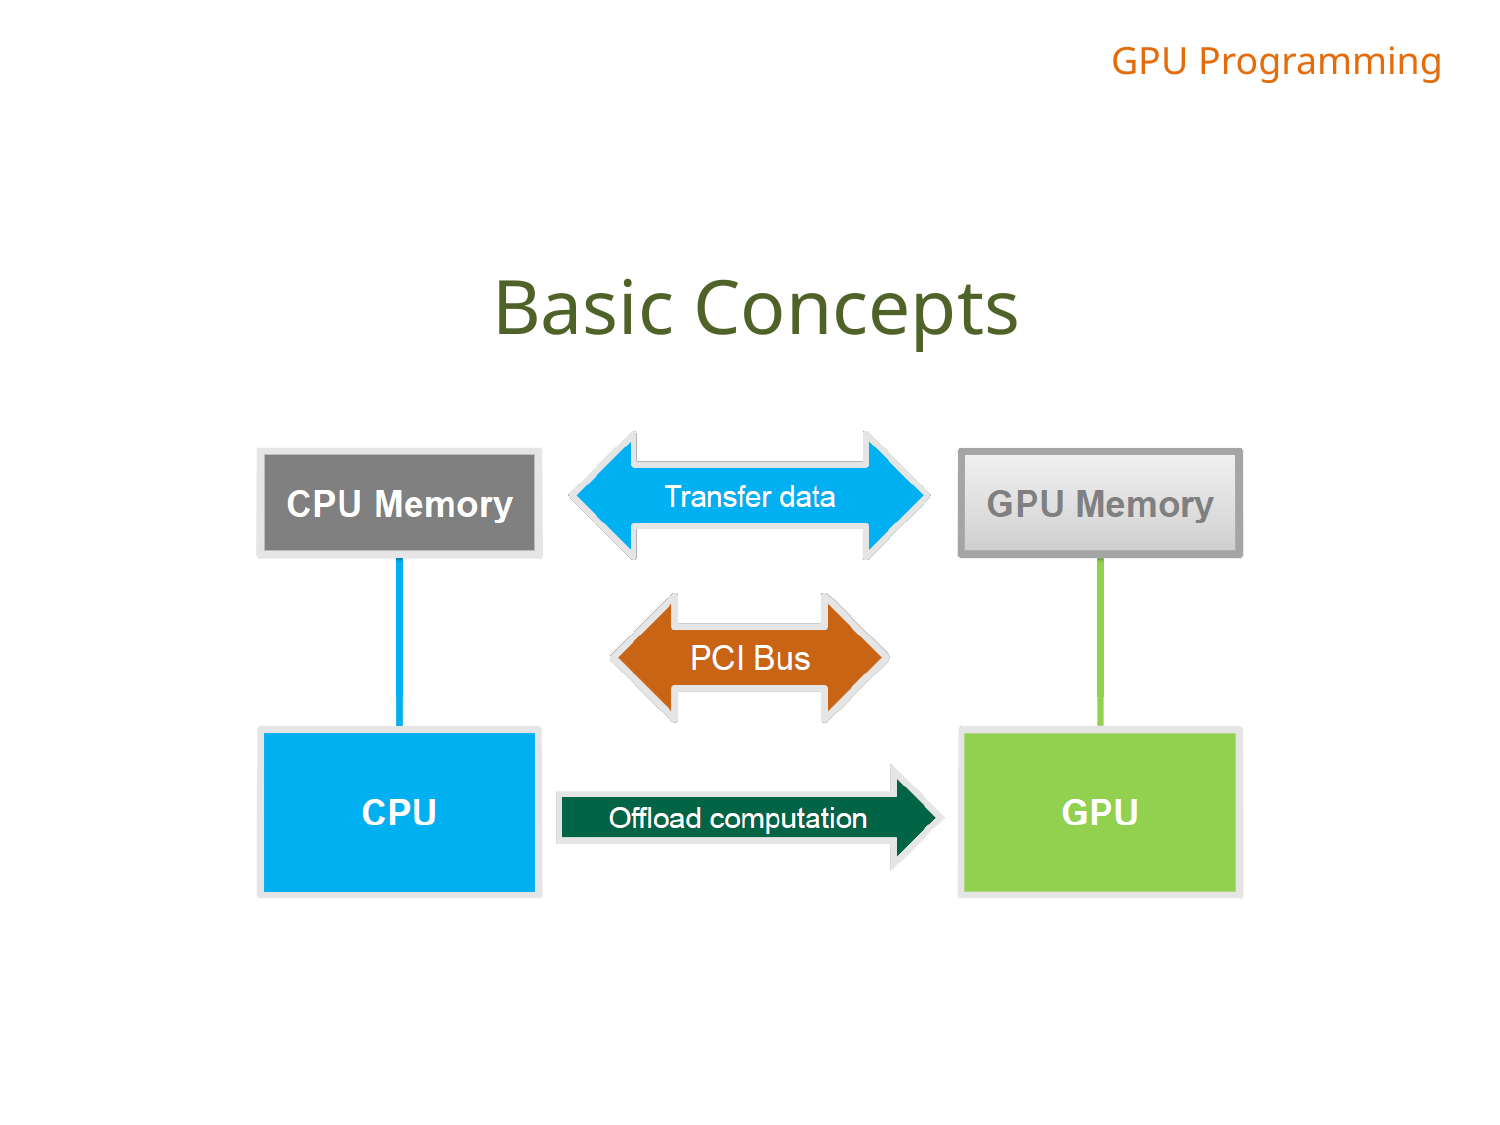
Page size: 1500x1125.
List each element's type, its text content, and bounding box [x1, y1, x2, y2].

text_box Basic Concepts [174, 162, 1338, 358]
text_box GPU Programming [782, 29, 1458, 90]
picture [87, 370, 1326, 938]
